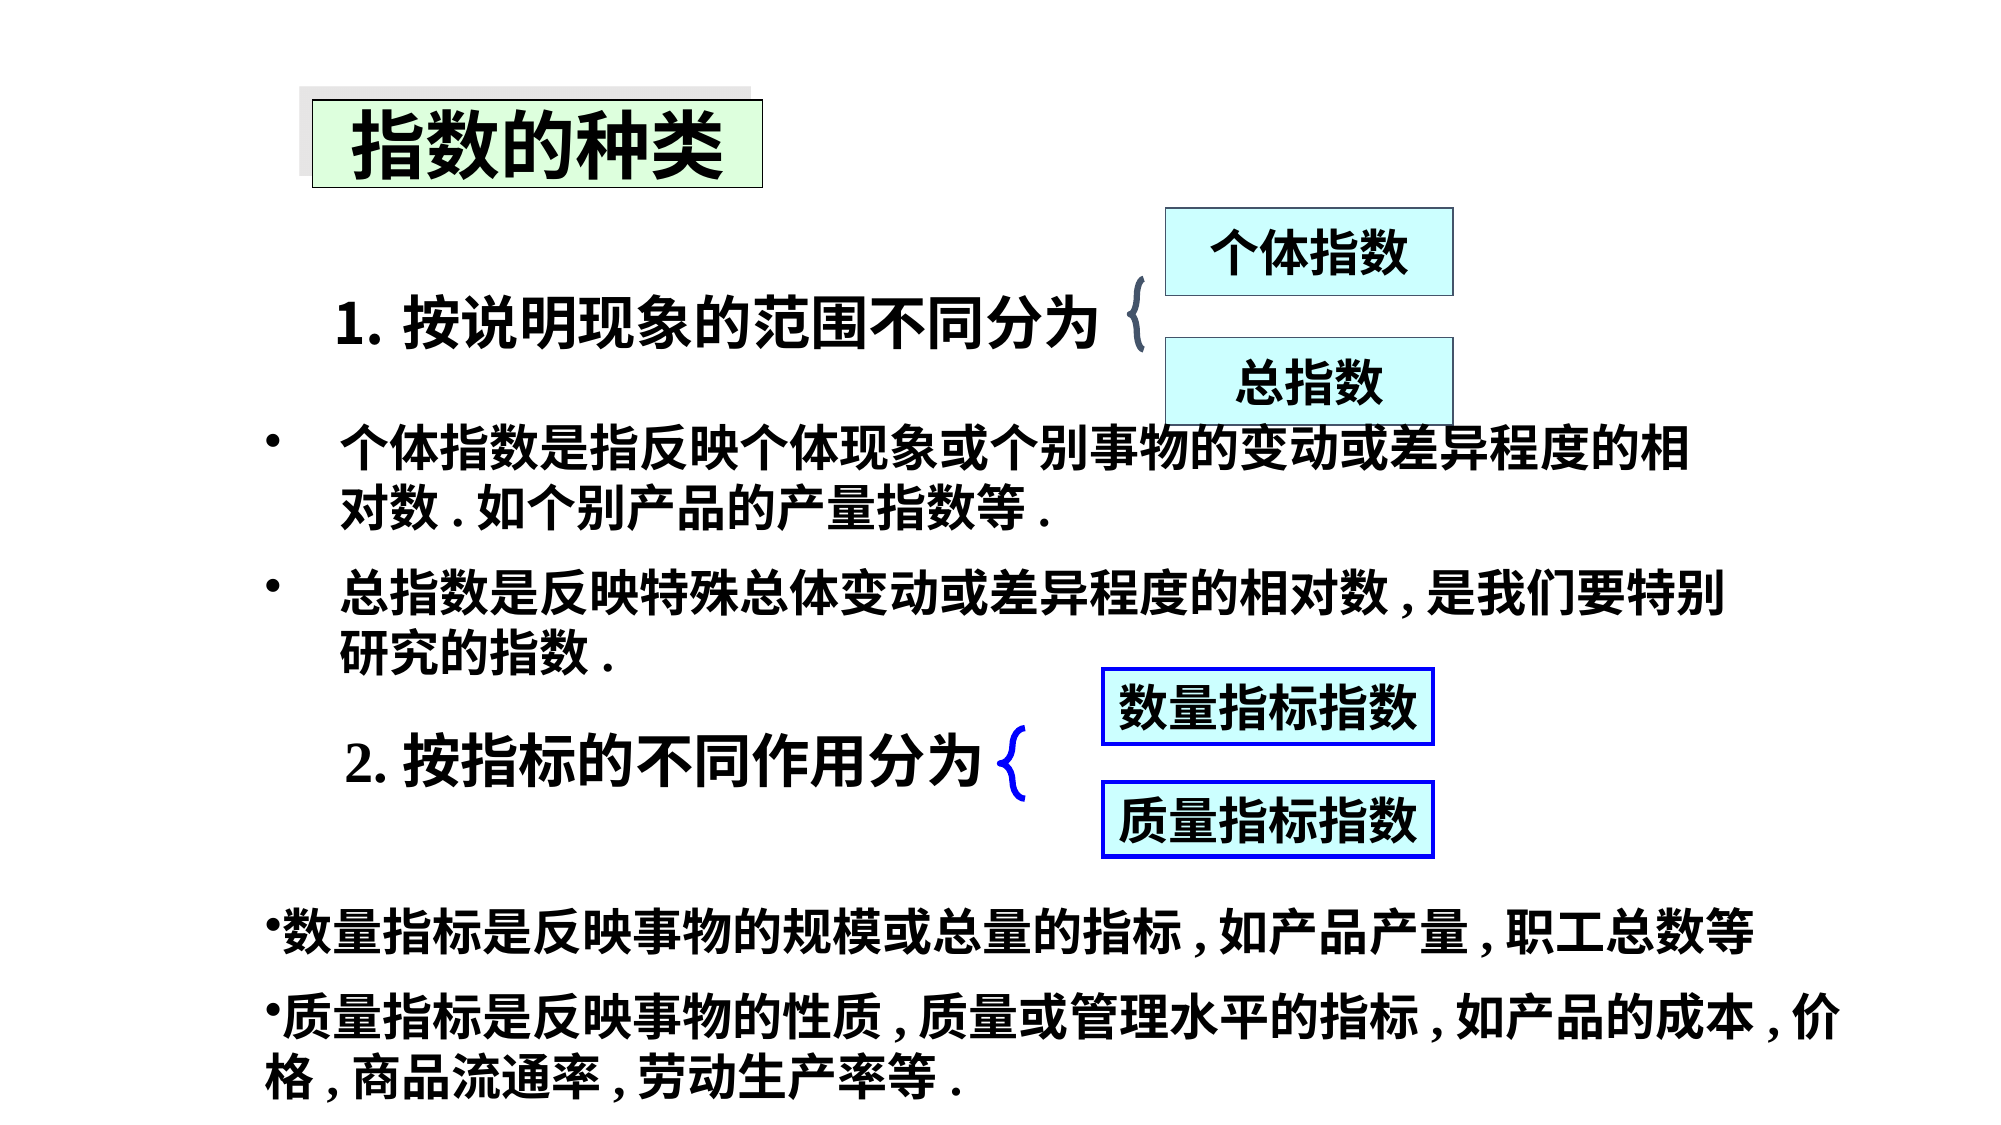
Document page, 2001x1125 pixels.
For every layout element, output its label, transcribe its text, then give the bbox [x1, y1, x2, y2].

text_box 2.按指标的不同作用分为 [329, 716, 999, 801]
text_box 个体指数是指反映个体现象或个别事物的变动或差异程度的相对数.如个别产品的产量指数等. 总指数是反映特殊总体变动或差异程度的相对数,是我们要特别研究的指数. [249, 408, 1750, 689]
text_box 数量指标是反映事物的规模或总量的指标,如产品产量,职工总数等 质量指标是反映事物的性质,质量或管理水平的指标,如产品的成本,价格,商品流通率,劳动生产率等. [249, 893, 1881, 1113]
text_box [999, 668, 1435, 857]
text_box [1129, 207, 1453, 426]
text_box ⒈按说明现象的范围不同分为 [315, 279, 1129, 364]
text_box 指数的种类 [312, 99, 763, 188]
